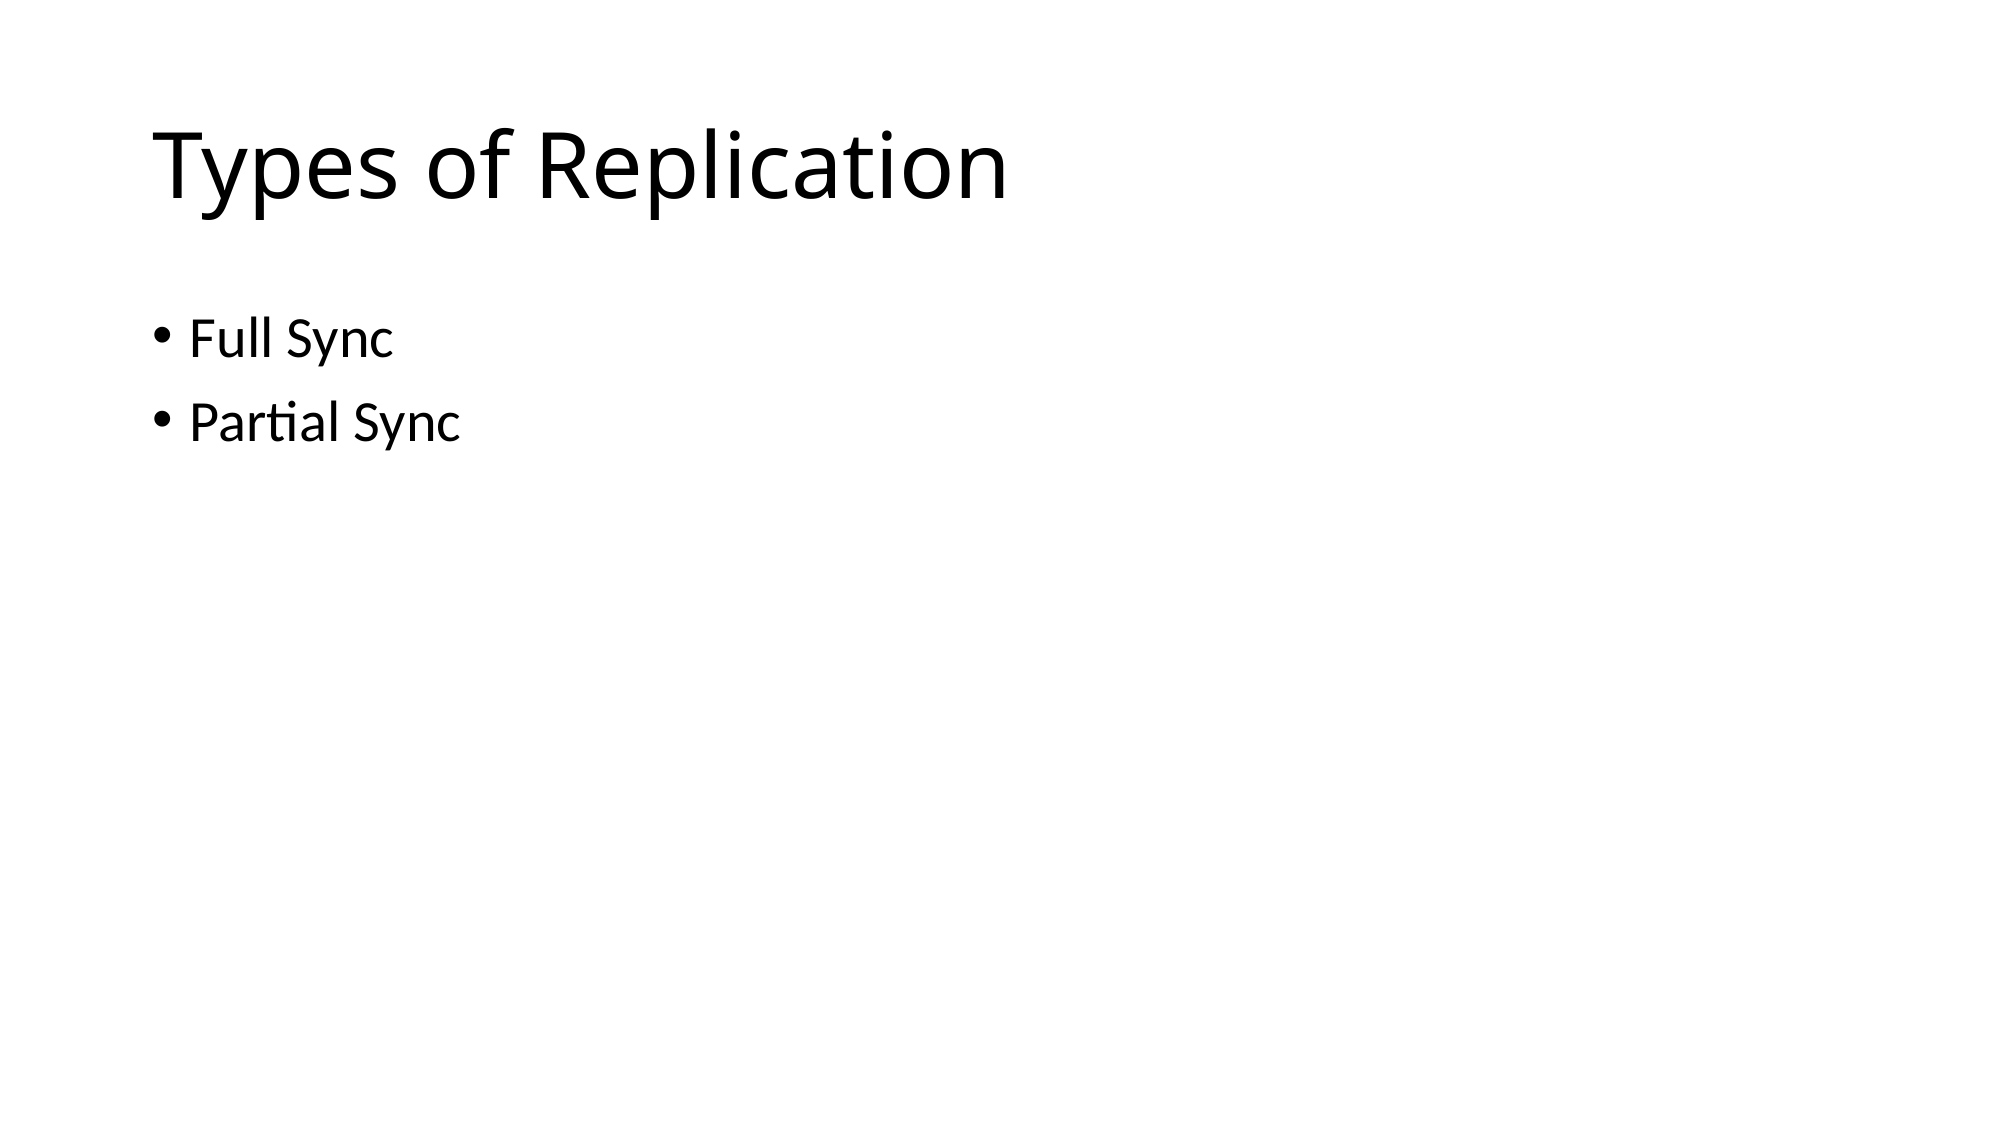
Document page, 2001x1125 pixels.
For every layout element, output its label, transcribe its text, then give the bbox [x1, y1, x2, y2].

title Types of Replication [137, 59, 1863, 278]
list Full Sync Partial Sync [137, 299, 1863, 1014]
